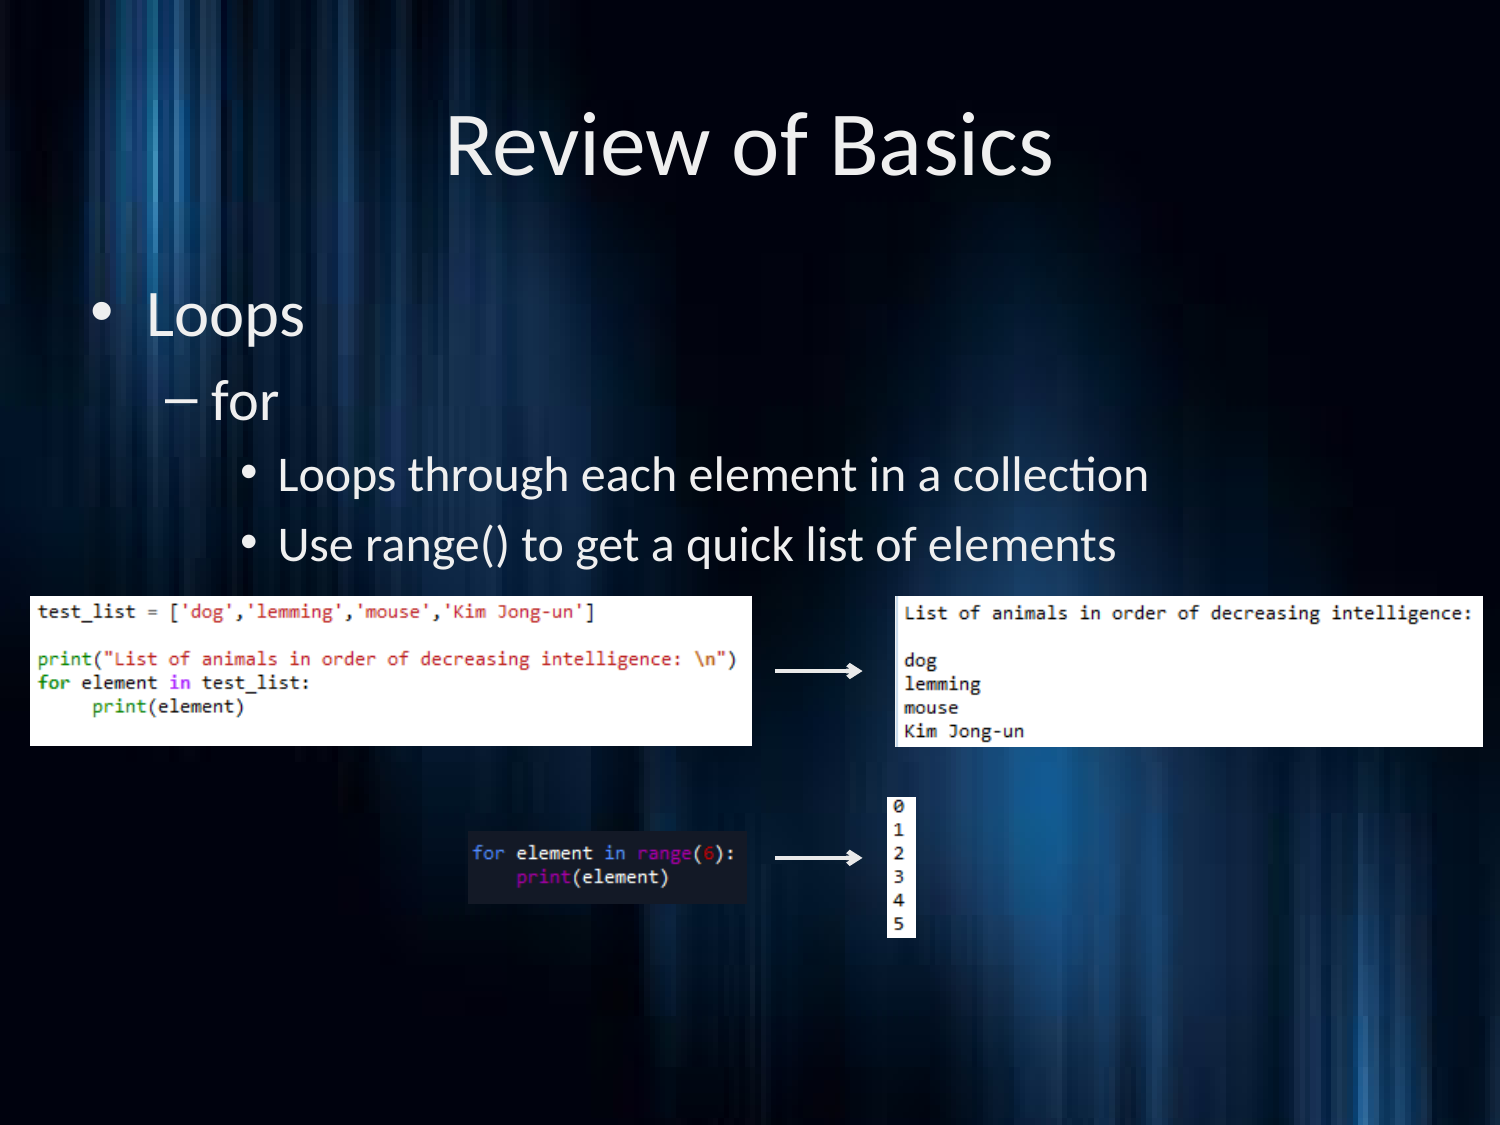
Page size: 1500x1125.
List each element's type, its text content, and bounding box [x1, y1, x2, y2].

title Review of Basics [75, 45, 1425, 233]
list Loops for Loops through each element in a collection Use range() to get a quick list of elements [75, 262, 1425, 1005]
picture [0, 0, 1500, 1125]
